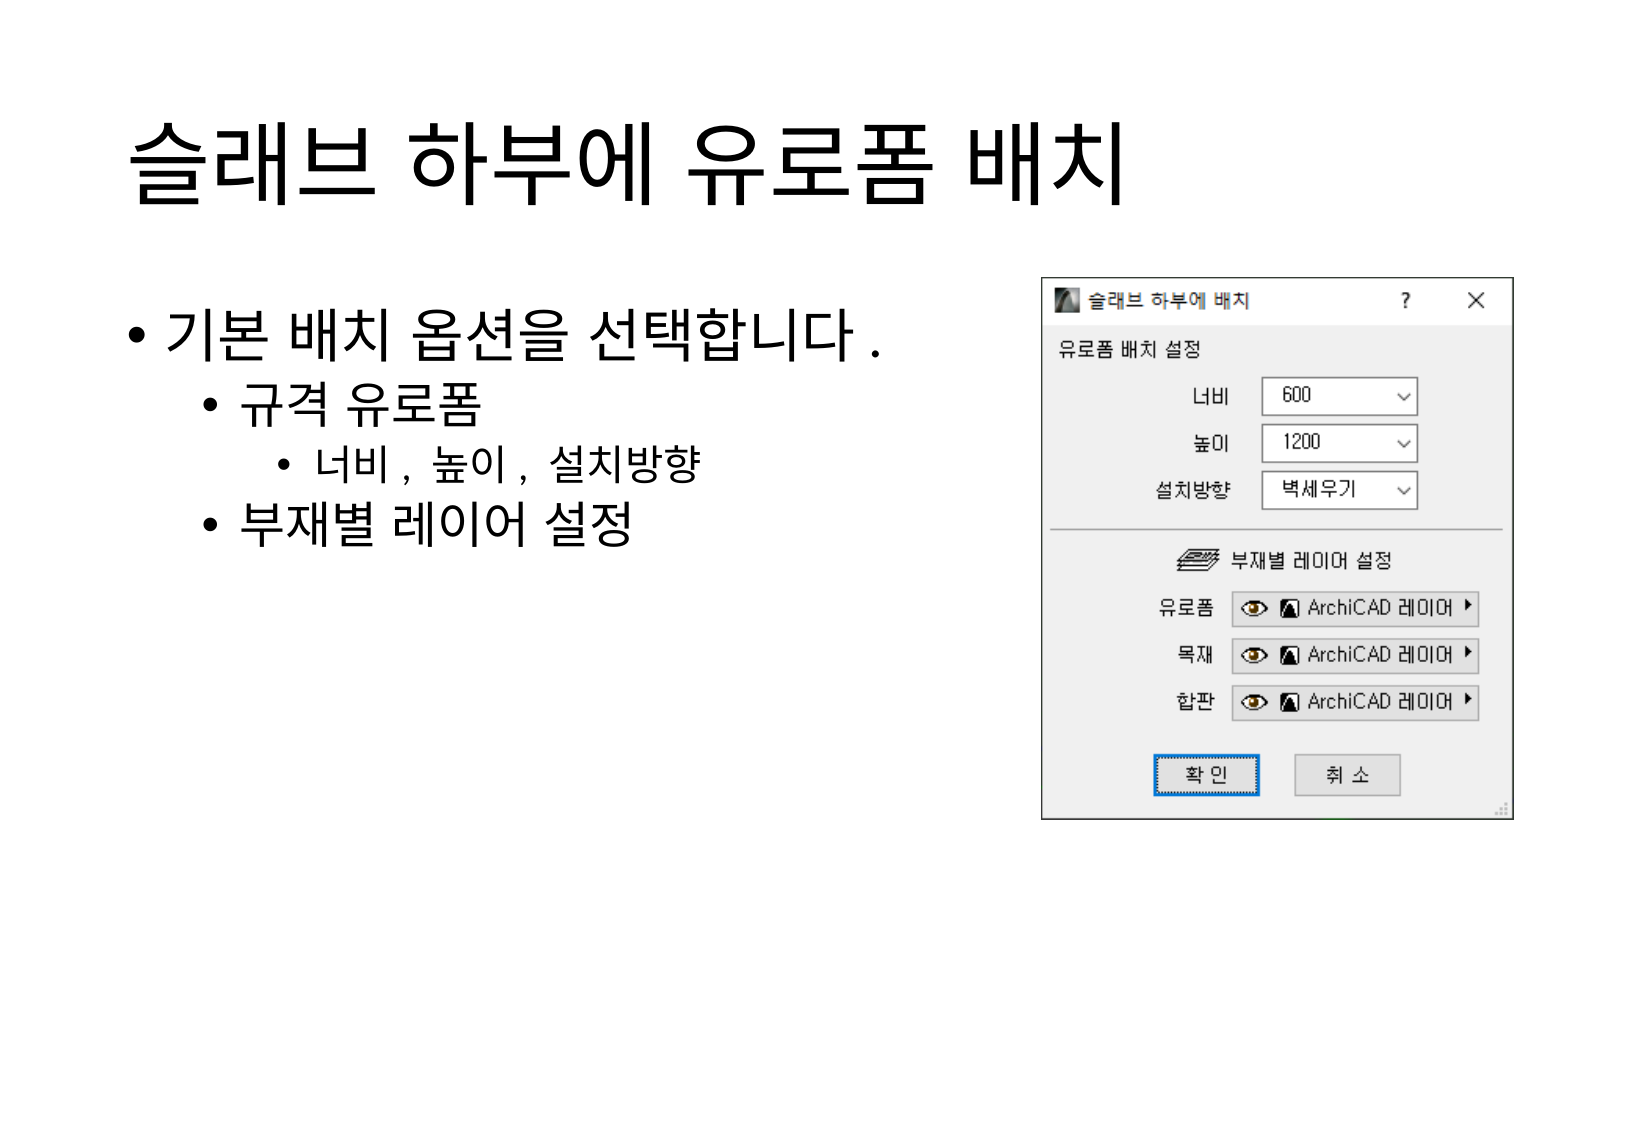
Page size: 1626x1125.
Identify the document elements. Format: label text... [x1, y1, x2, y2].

picture [1041, 277, 1514, 820]
list 기본 배치 옵션을 선택합니다. 규격 유로폼 너비, 높이, 설치방향 부재별 레이어 설정 [111, 299, 1514, 1014]
title 슬래브 하부에 유로폼 배치 [111, 59, 1514, 278]
